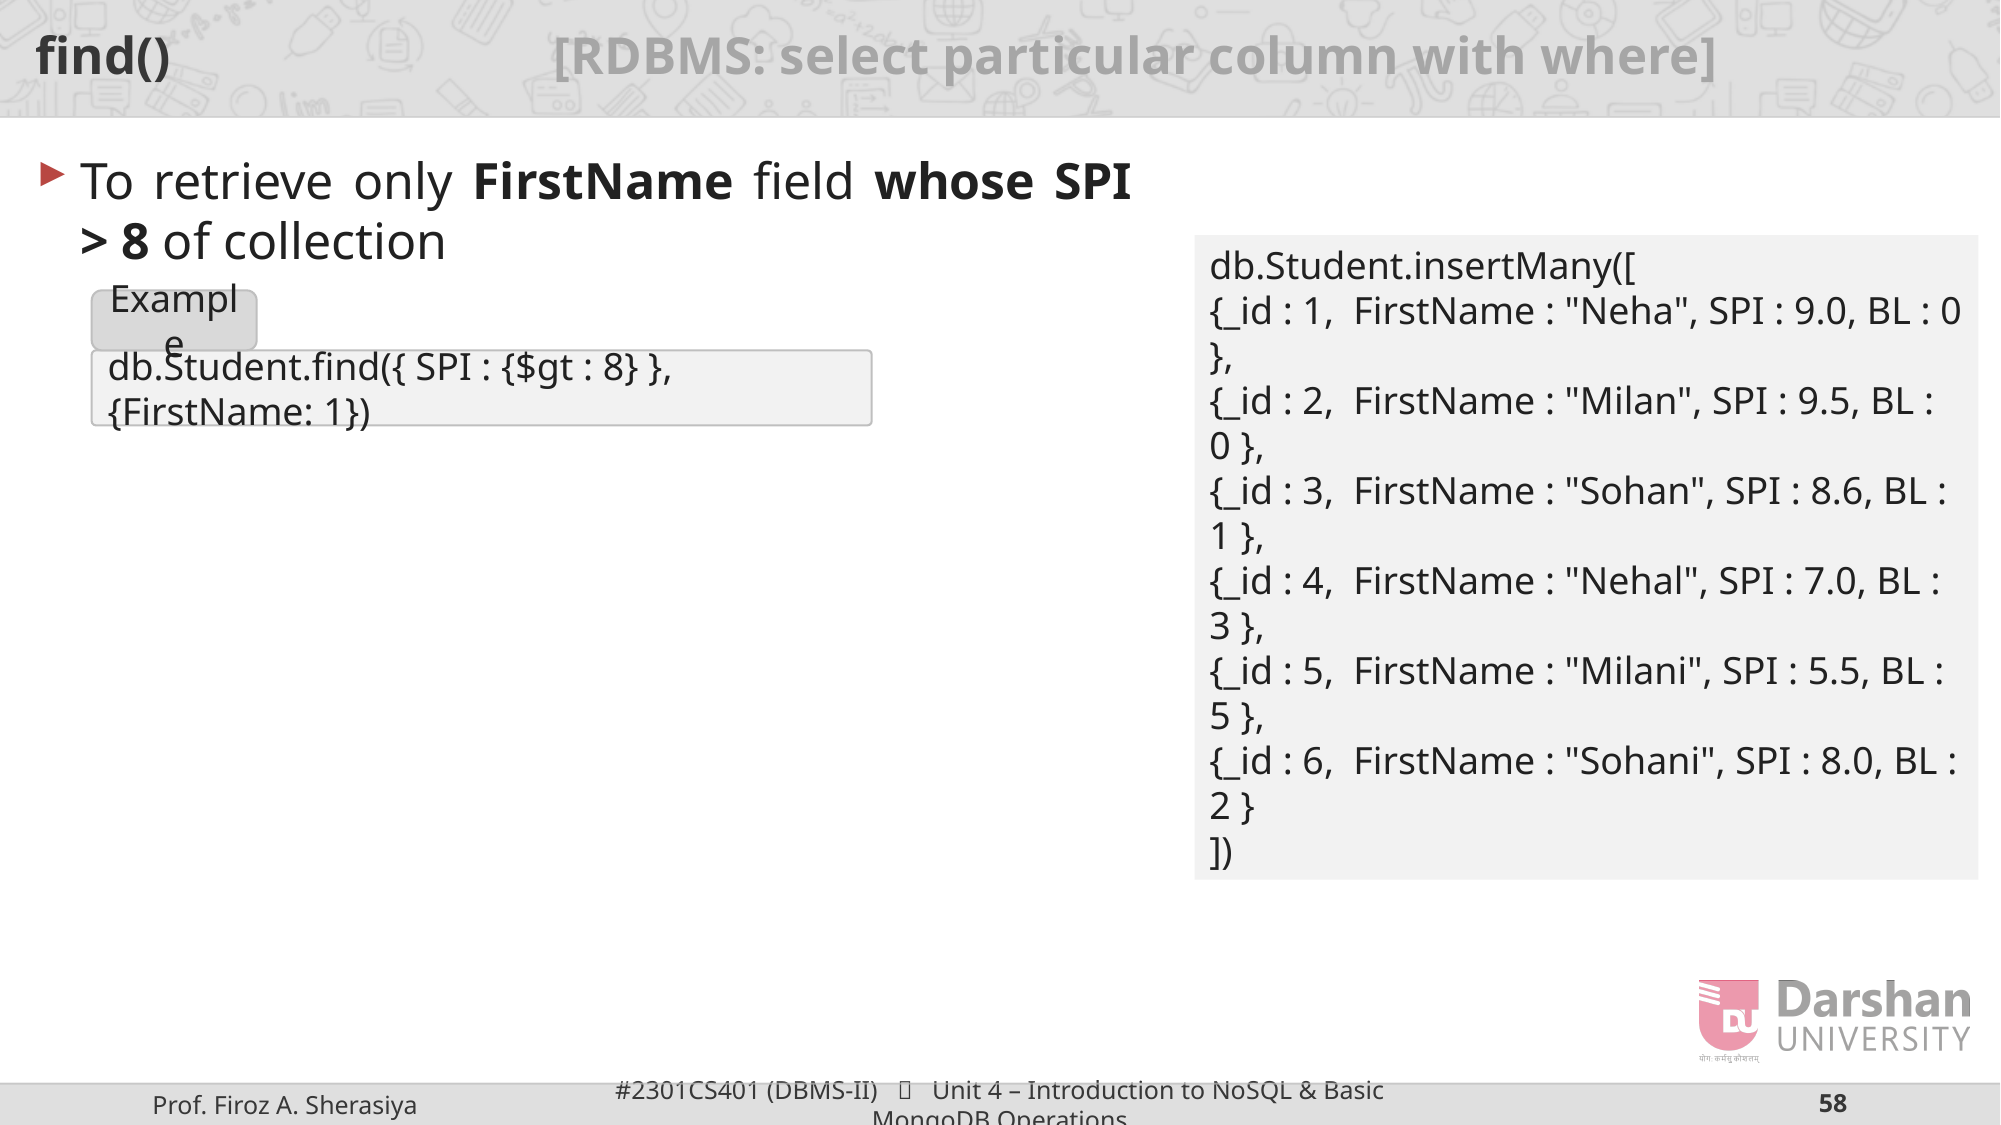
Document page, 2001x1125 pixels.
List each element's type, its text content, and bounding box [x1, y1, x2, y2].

table_cell 103 [1699, 980, 1970, 1063]
title find() [RDBMS: select particular column with where] [0, 0, 2000, 117]
text_box Example [90, 289, 258, 352]
text_box db.Student.insertMany([ {_id : 1, FirstName : "Neha", SPI : 9.0, BL : 0 }, {_id : 2, FirstName : "Milan", SPI : 9.5, BL : 0 }, {_id : 3, FirstName : "Sohan", SPI : 8.6, BL : 1 }, {_id : 4, FirstName : "Nehal", SPI : 7.0, BL : 3 }, {_id : 5, FirstName : "Milani", SPI : 5.5, BL : 5 }, {_id : 6, FirstName : "Sohani", SPI : 8.0, BL : 2 } ]) [1194, 235, 1979, 880]
list To retrieve only FirstName field whose SPI > 8 of collection [21, 141, 1148, 1059]
text_box db.Student.find({ SPI : {$gt : 8} }, {FirstName: 1}) [90, 349, 873, 427]
